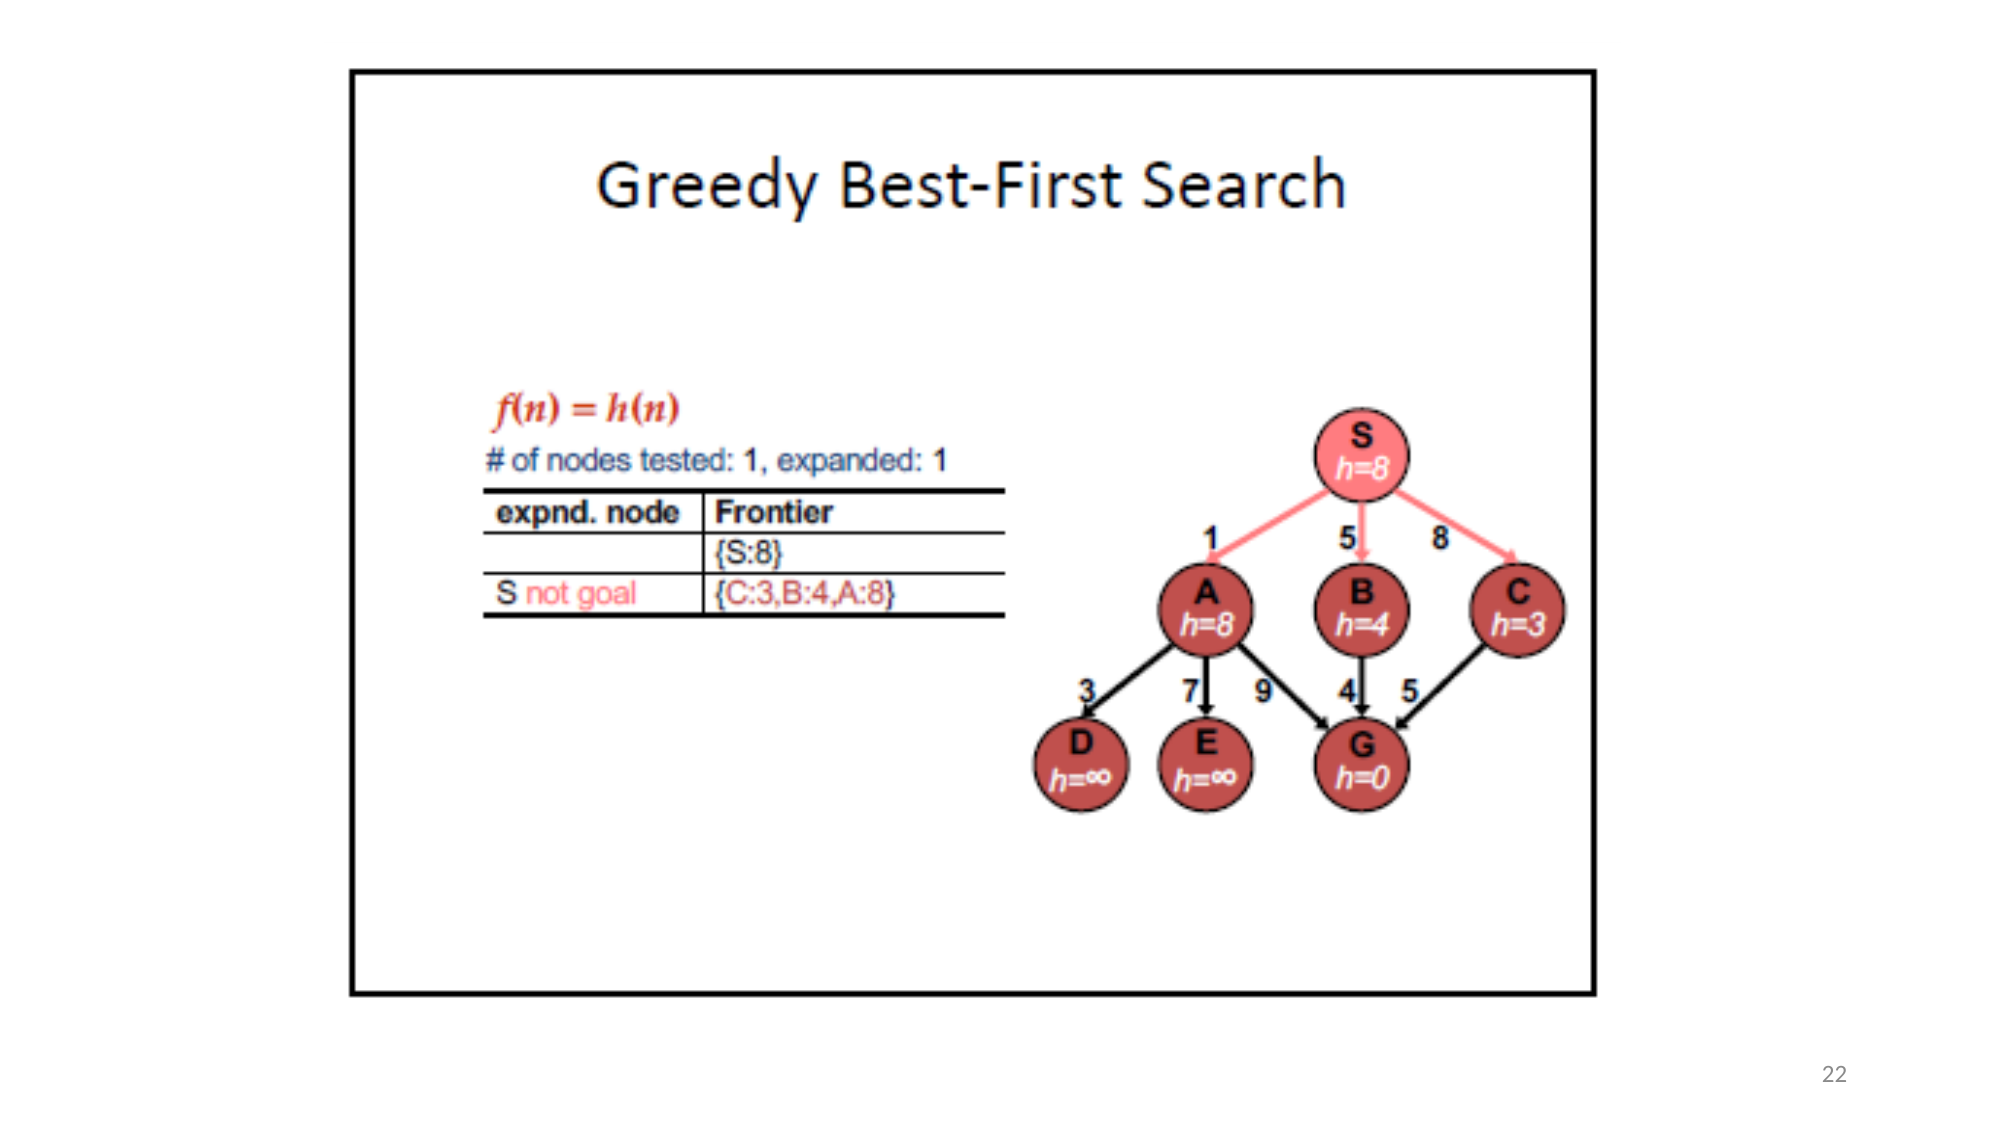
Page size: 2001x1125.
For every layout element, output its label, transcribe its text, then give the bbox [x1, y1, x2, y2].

picture [324, 41, 1621, 1016]
slide_number 22 [1412, 1042, 1863, 1103]
